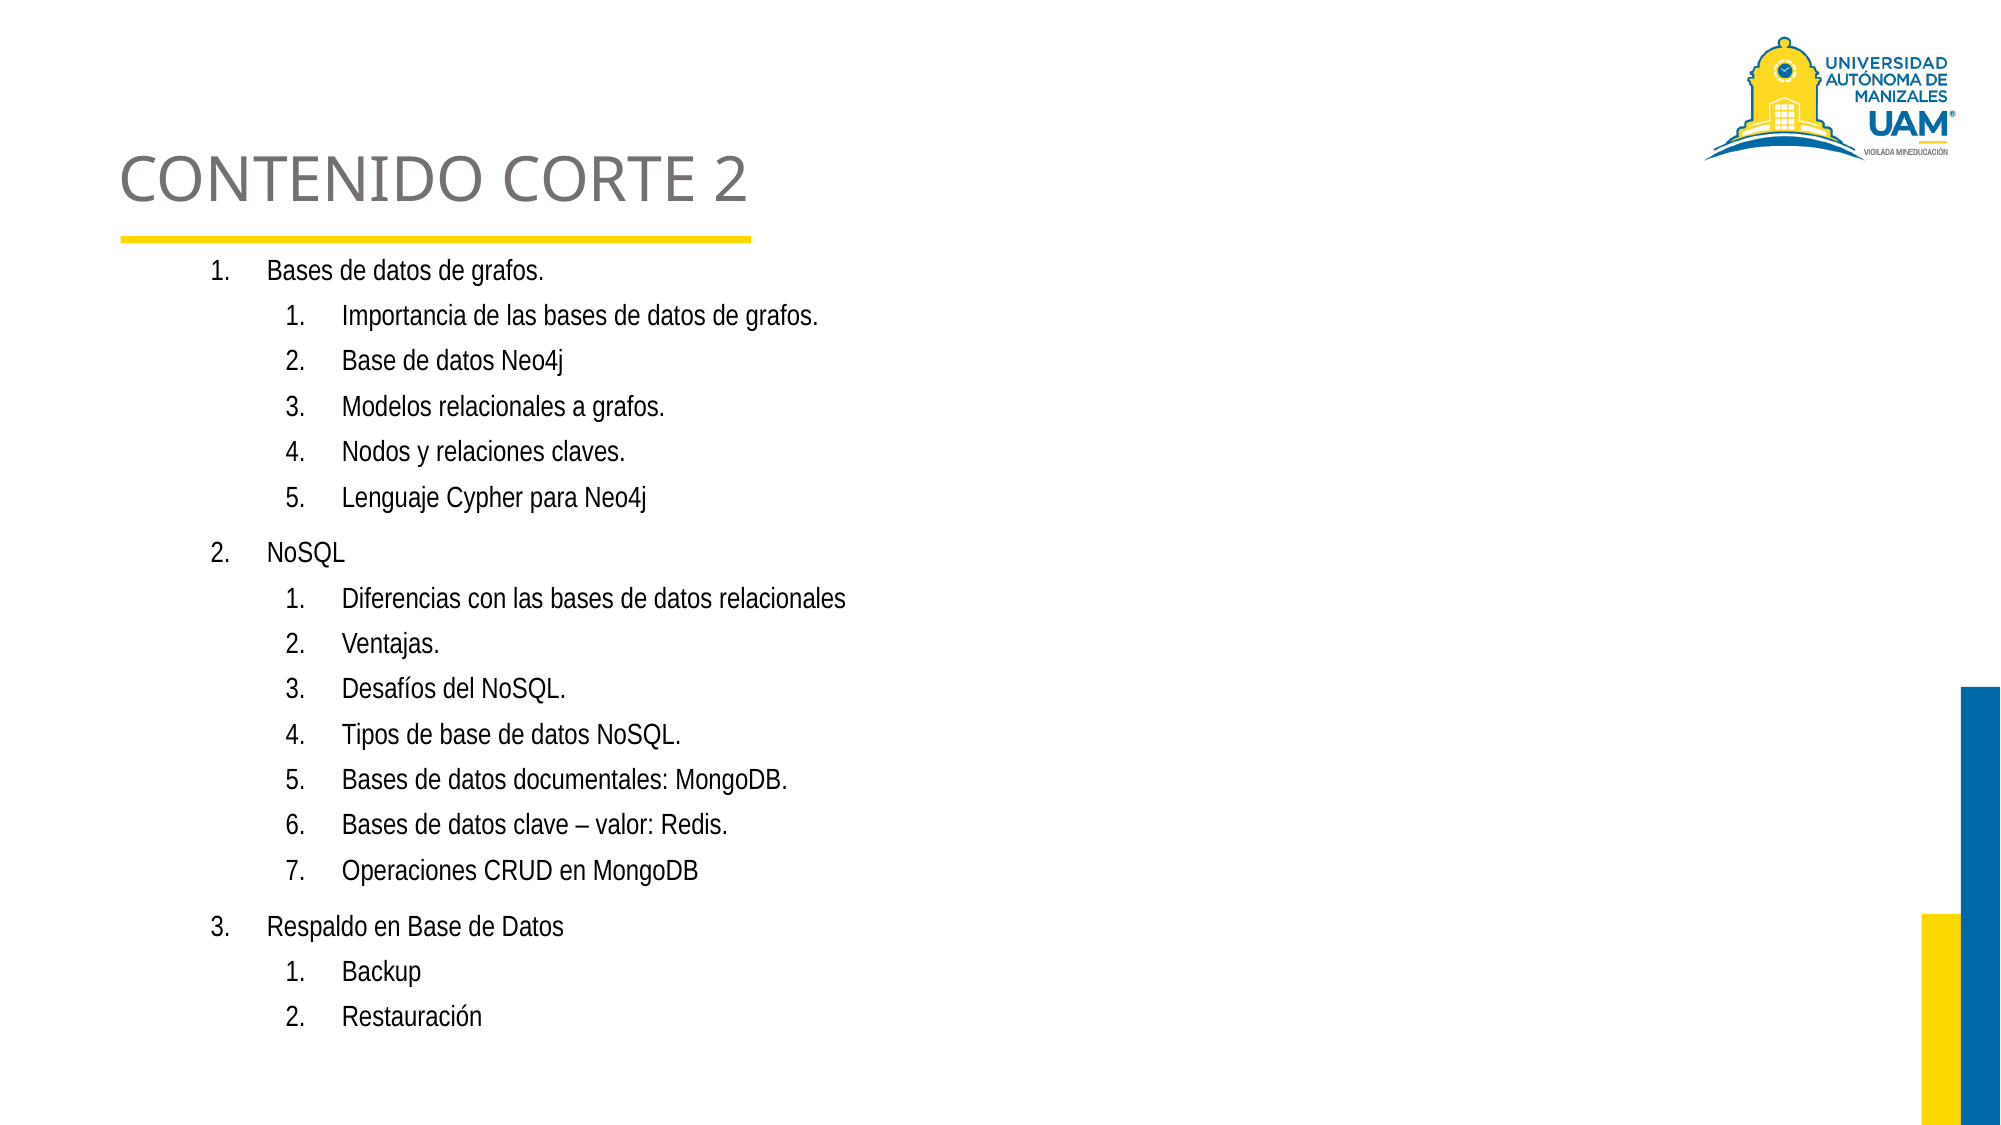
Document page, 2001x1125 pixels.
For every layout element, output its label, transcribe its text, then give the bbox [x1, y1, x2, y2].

text_box [120, 236, 752, 243]
list Bases de datos de grafos. Importancia de las bases de datos de grafos. Base de datos Neo4j Modelos relacionales a grafos. Nodos y relaciones claves. Lenguaje Cypher para Neo4j NoSQL Diferencias con las bases de datos relacionales Ventajas. Desafíos del NoSQL. Tipos de base de datos NoSQL. Bases de datos documentales: MongoDB. Bases de datos clave – valor: Redis. Operaciones CRUD en MongoDB Respaldo en Base de Datos Backup Restauración [120, 243, 1703, 1125]
title CONTENIDO CORTE 2 [103, 96, 1829, 267]
picture [1683, 13, 1976, 184]
